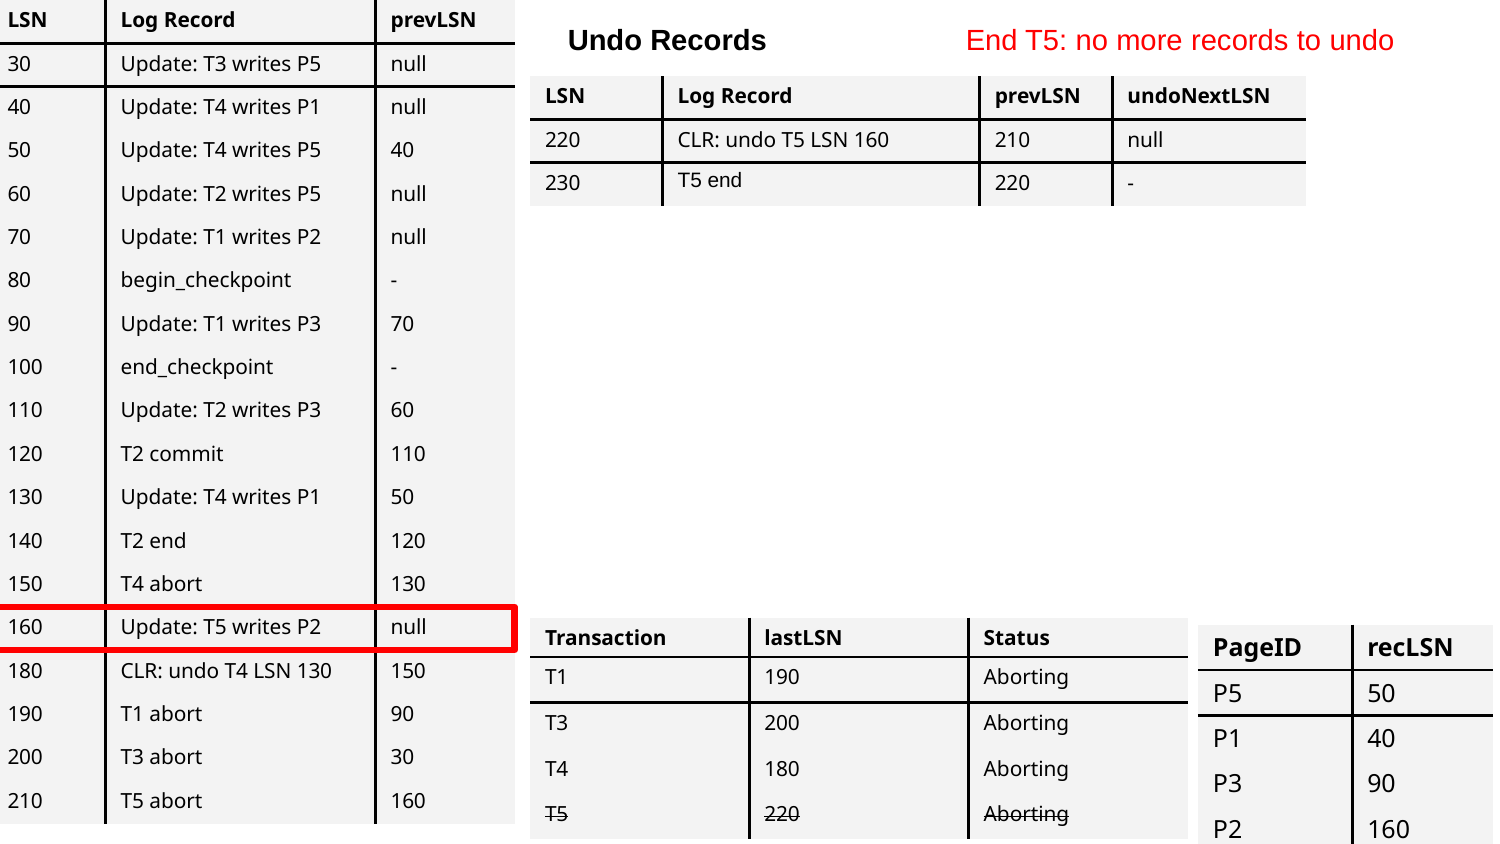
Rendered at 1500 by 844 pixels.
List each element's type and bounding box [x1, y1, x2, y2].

table_header [970, 618, 1188, 656]
table_header [1354, 625, 1493, 669]
table_cell [981, 121, 1111, 161]
table_cell [664, 164, 978, 206]
table_header [107, 0, 374, 42]
table_cell [530, 164, 661, 206]
table_header [751, 618, 967, 656]
table_cell [981, 164, 1111, 206]
table_cell [970, 704, 1188, 839]
table_cell [1114, 164, 1306, 206]
table_header [0, 0, 104, 42]
table_cell [751, 658, 967, 701]
table_cell [530, 121, 661, 161]
table_header [1114, 76, 1306, 118]
table_header [981, 76, 1111, 118]
table_cell [0, 45, 104, 85]
table_cell [530, 704, 748, 839]
table_cell [0, 651, 104, 824]
table_cell [377, 45, 515, 85]
table_cell [1198, 671, 1351, 714]
text_box [950, 6, 1500, 72]
table_cell [970, 658, 1188, 701]
table_cell [107, 651, 374, 824]
table_cell [751, 704, 967, 839]
table_cell [1354, 717, 1493, 844]
table_header [530, 76, 661, 118]
table_cell [0, 88, 104, 606]
table_cell [1354, 671, 1493, 714]
table_cell [1114, 121, 1306, 161]
table_header [1198, 625, 1351, 669]
table_header [664, 76, 978, 118]
table_cell [530, 658, 748, 701]
table_cell [107, 88, 374, 606]
table_cell [377, 651, 515, 824]
text_box [0, 606, 515, 651]
table_cell [377, 88, 515, 606]
table_cell [107, 45, 374, 85]
table_header [377, 0, 515, 42]
table_header [530, 618, 748, 656]
table_cell [1198, 717, 1351, 844]
text_box [552, 6, 873, 72]
table_cell [664, 121, 978, 161]
